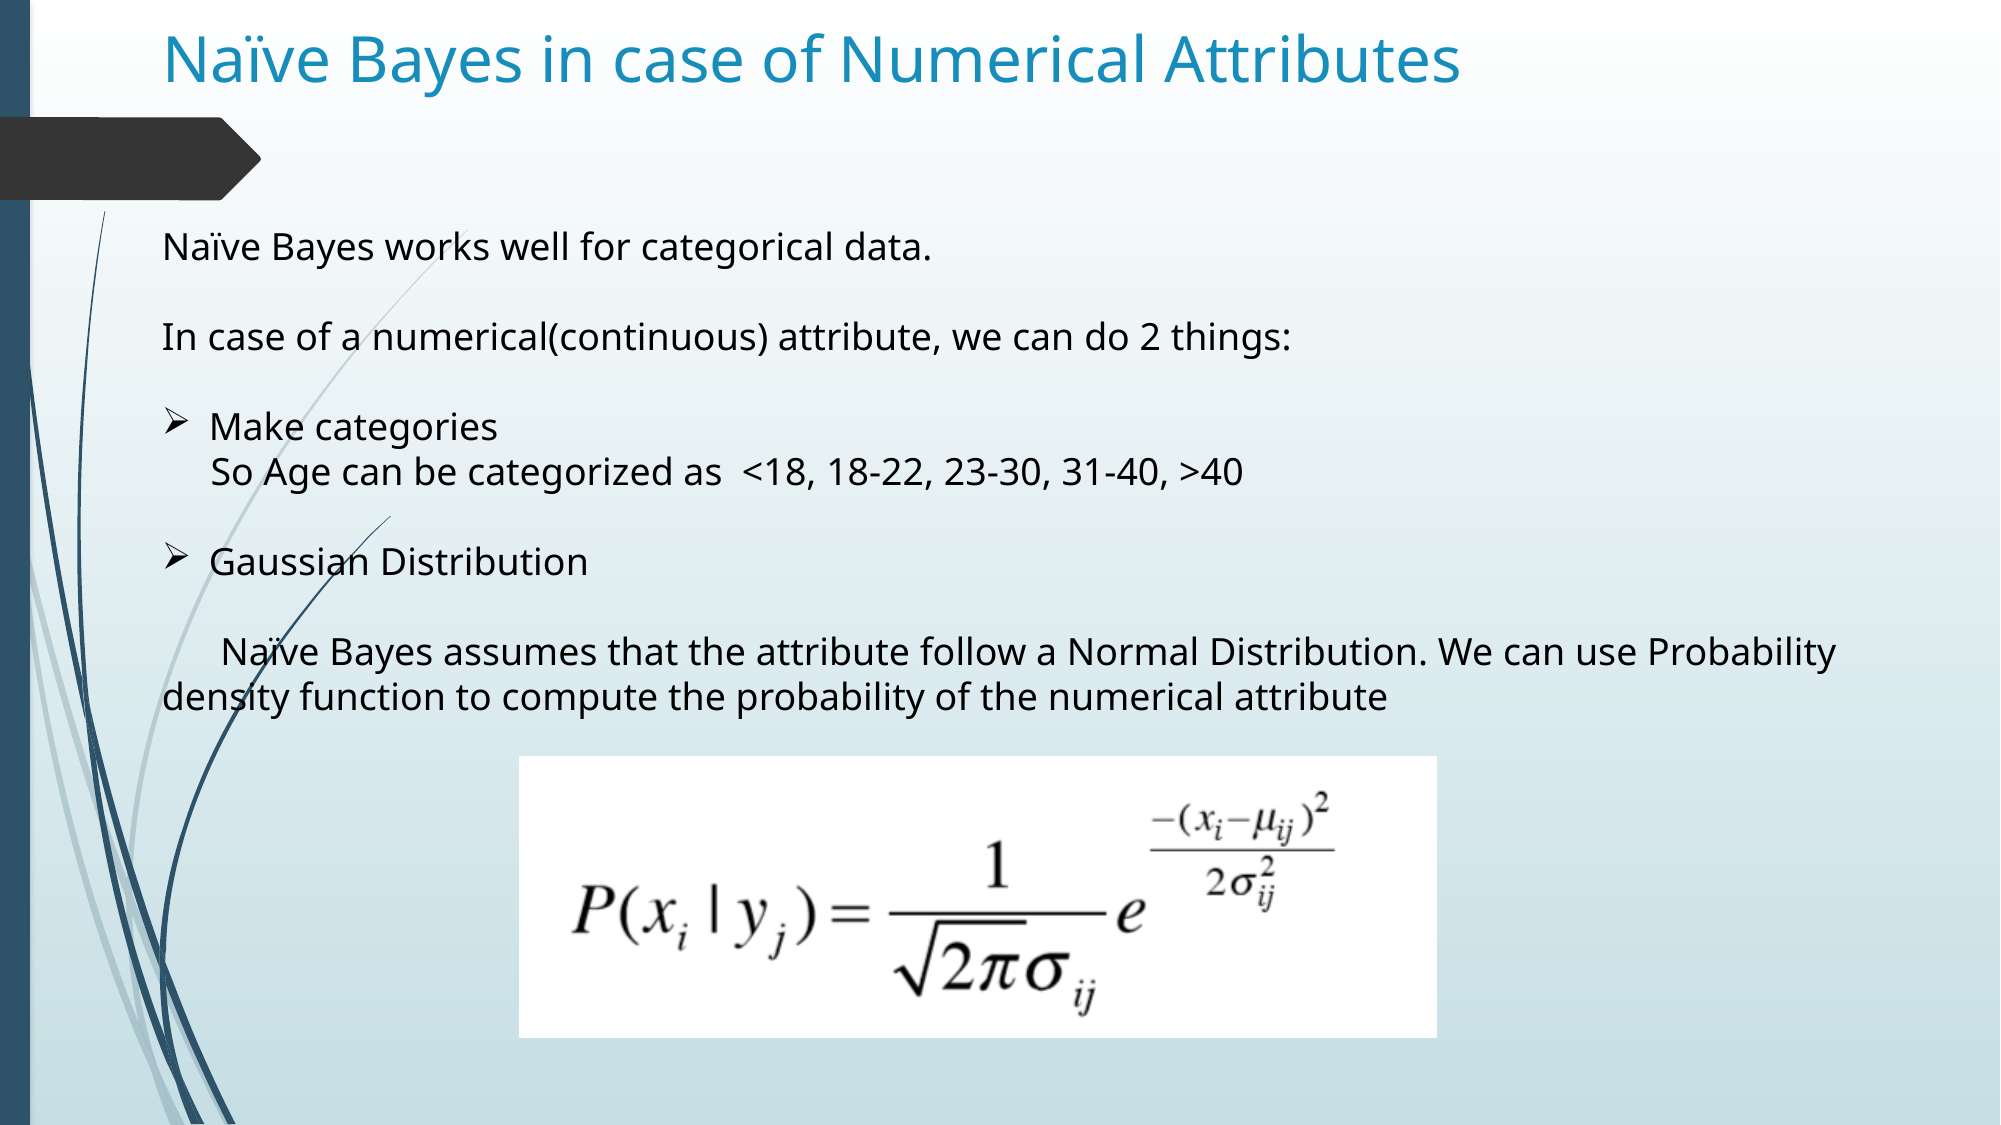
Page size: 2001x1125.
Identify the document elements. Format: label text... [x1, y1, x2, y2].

text_box Naïve Bayes works well for categorical data. In case of a numerical(continuous) attribute, we can do 2 things: Make categories So Age can be categorized as <18, 18-22, 23-30, 31-40, >40 Gaussian Distribution Naïve Bayes assumes that the attribute follow a Normal Distribution. We can use Probability density function to compute the probability of the numerical attribute [147, 215, 1880, 906]
title Naïve Bayes in case of Numerical Attributes [147, 11, 1652, 104]
list [308, 174, 1963, 1105]
picture [519, 756, 1438, 1038]
